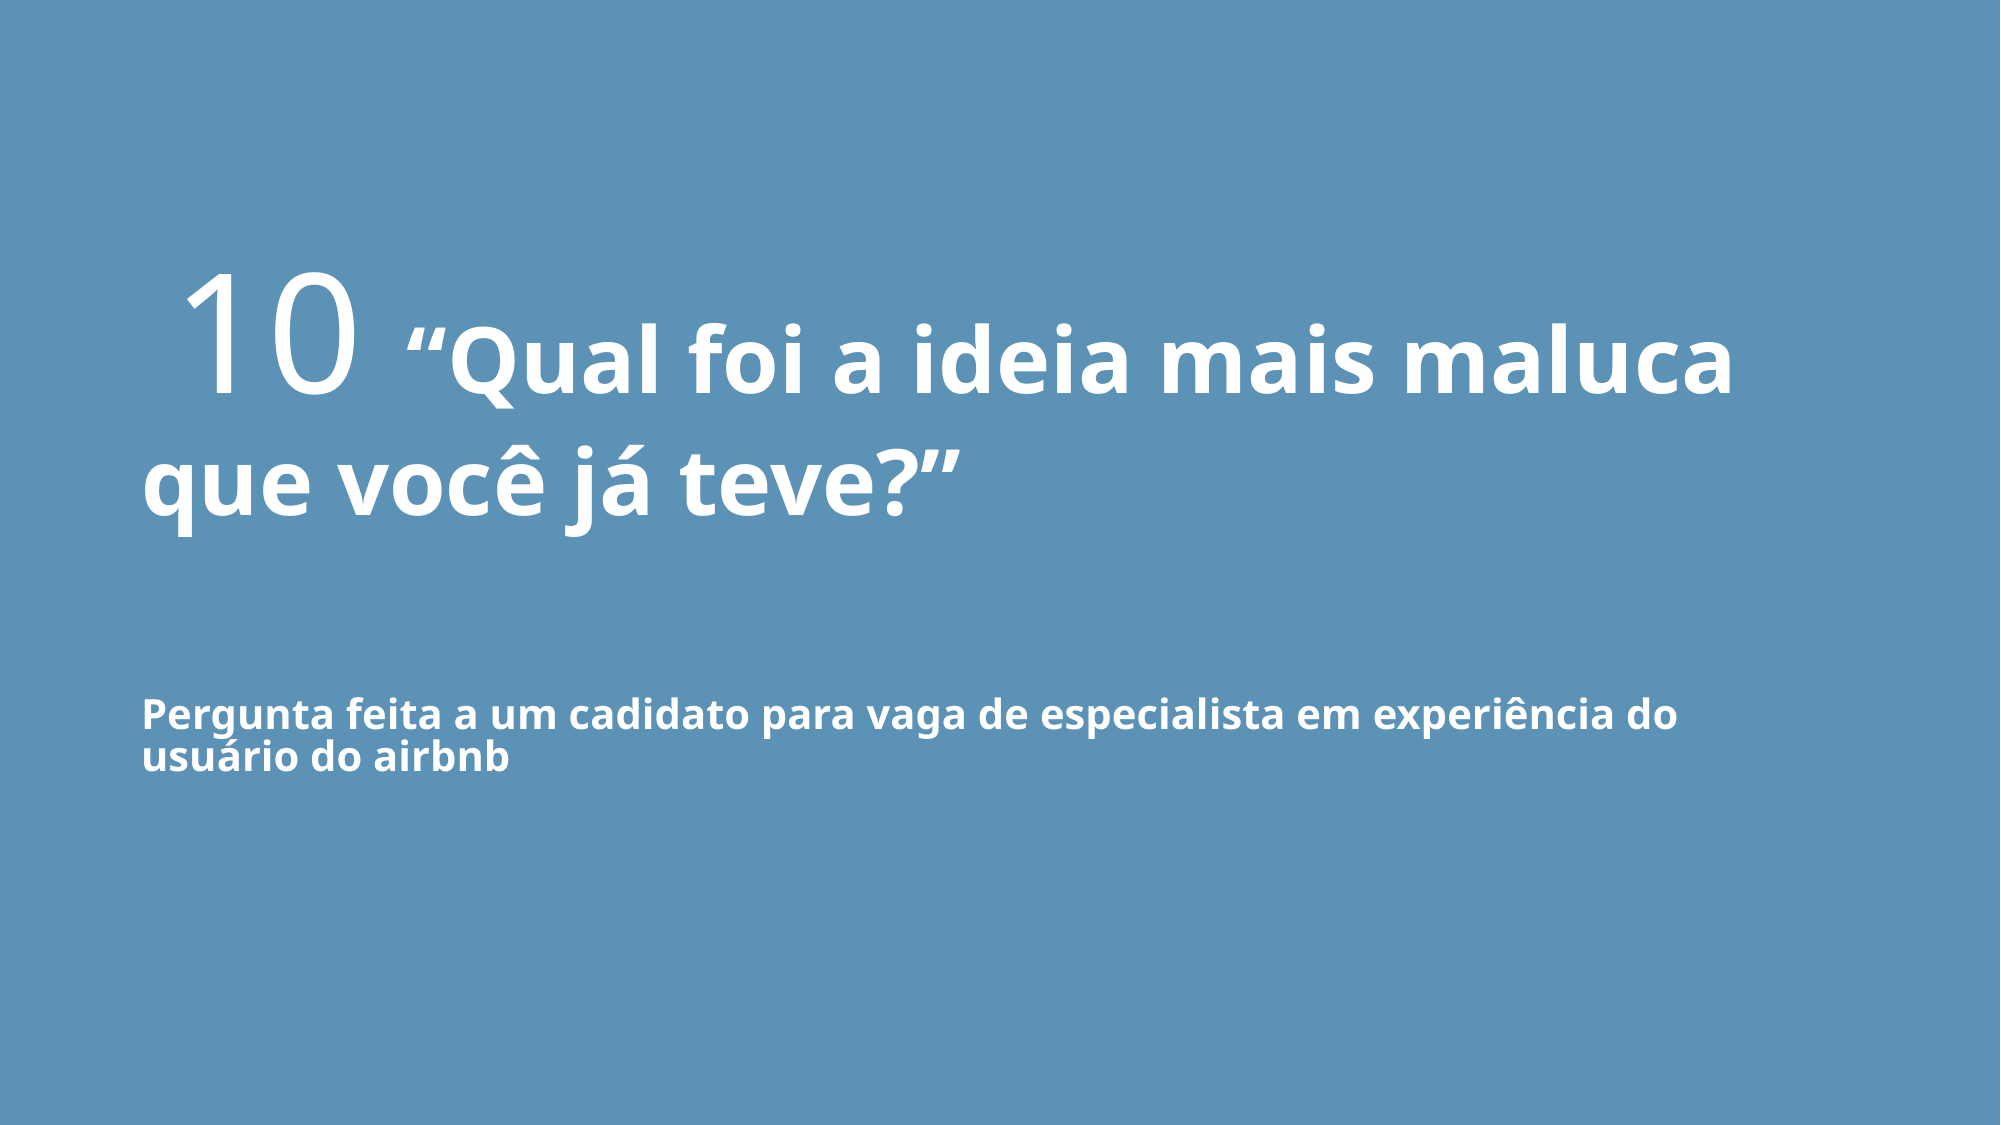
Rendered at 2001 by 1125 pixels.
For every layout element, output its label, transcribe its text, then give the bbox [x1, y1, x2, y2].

text_box 10 “Qual foi a ideia mais maluca que você já teve?” Pergunta feita a um cadidato para vaga de especialista em experiência do usuário do airbnb [110, 234, 1758, 853]
